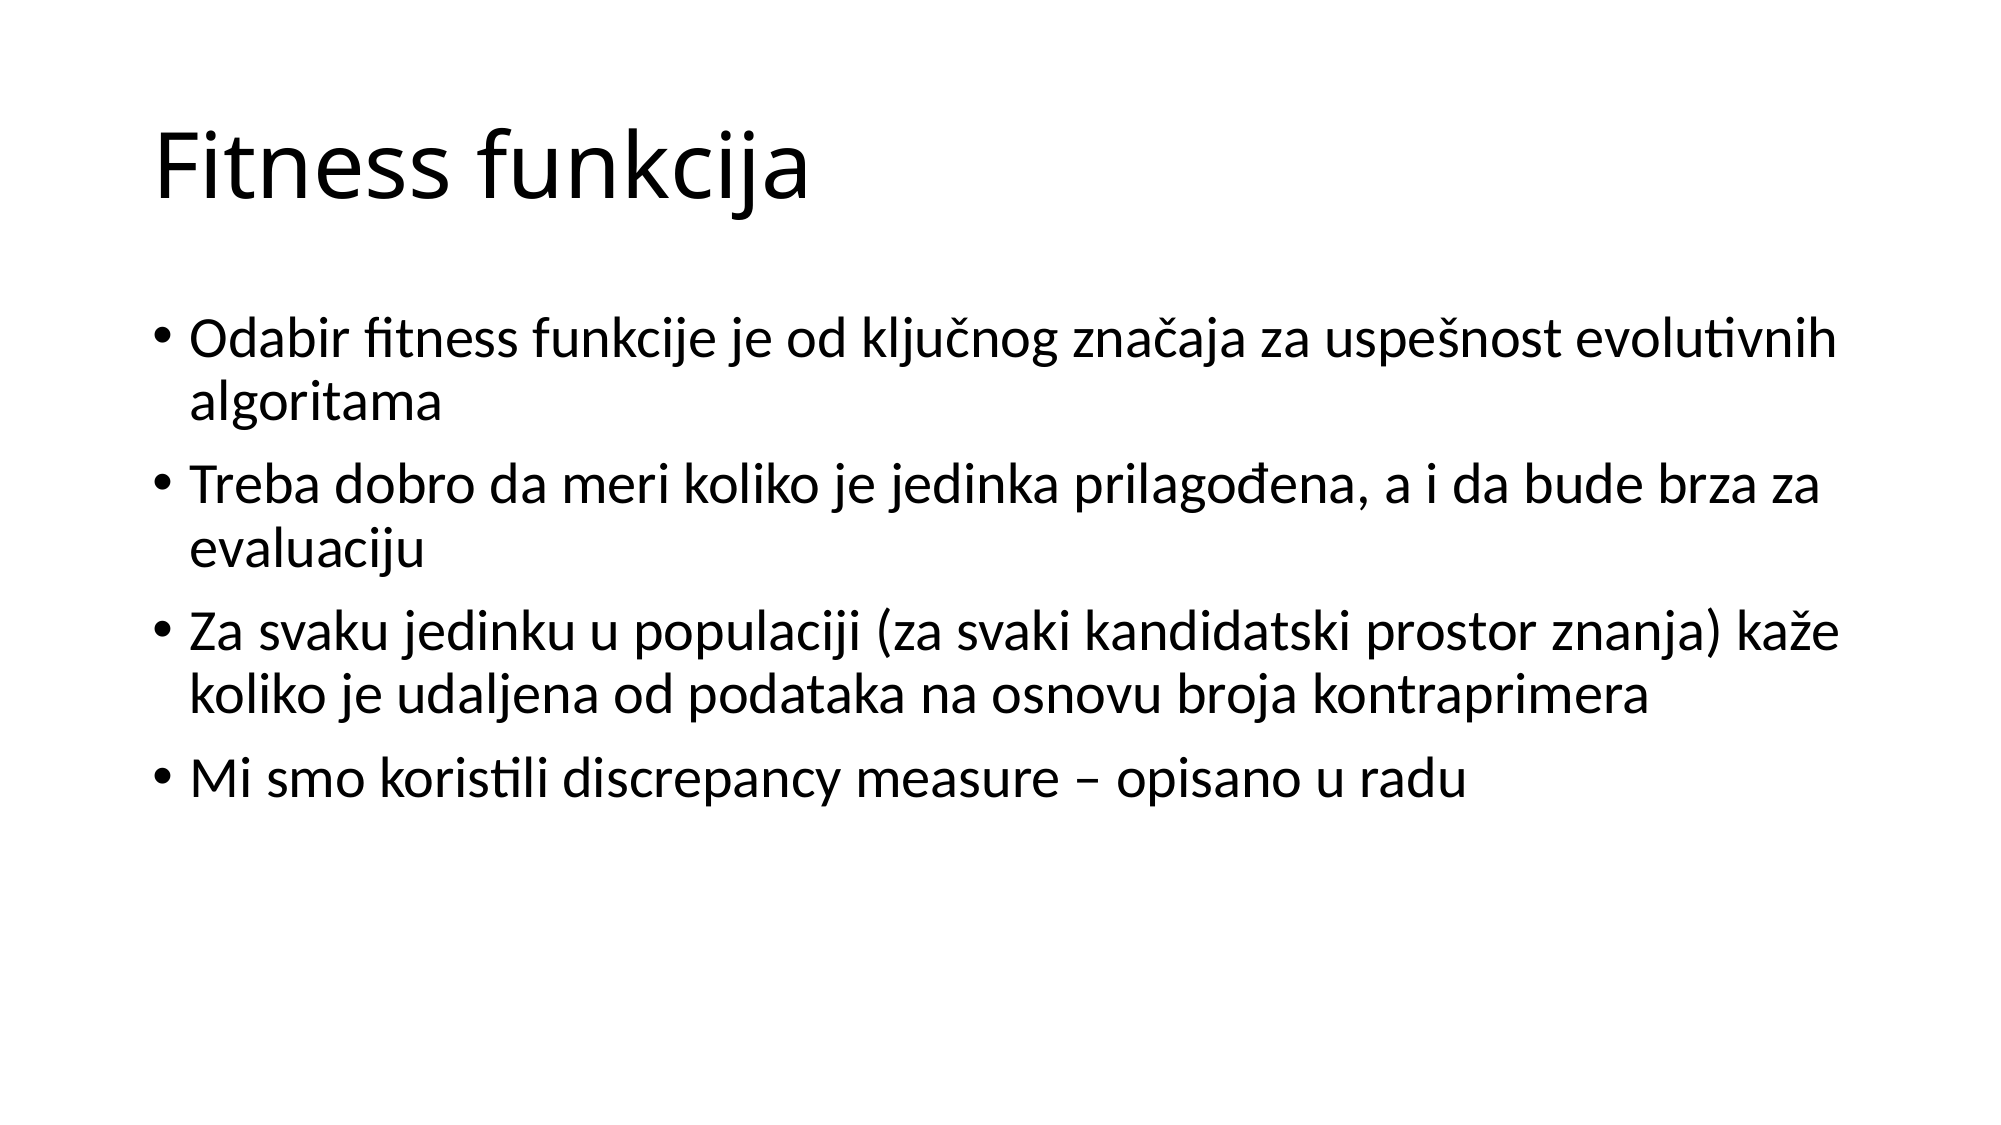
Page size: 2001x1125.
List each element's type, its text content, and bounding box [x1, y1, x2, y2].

title Fitness funkcija [137, 59, 1863, 278]
list Odabir fitness funkcije je od ključnog značaja za uspešnost evolutivnih algoritama Treba dobro da meri koliko je jedinka prilagođena, a i da bude brza za evaluaciju Za svaku jedinku u populaciji (za svaki kandidatski prostor znanja) kaže koliko je udaljena od podataka na osnovu broja kontraprimera Mi smo koristili discrepancy measure – opisano u radu [137, 299, 1863, 1014]
